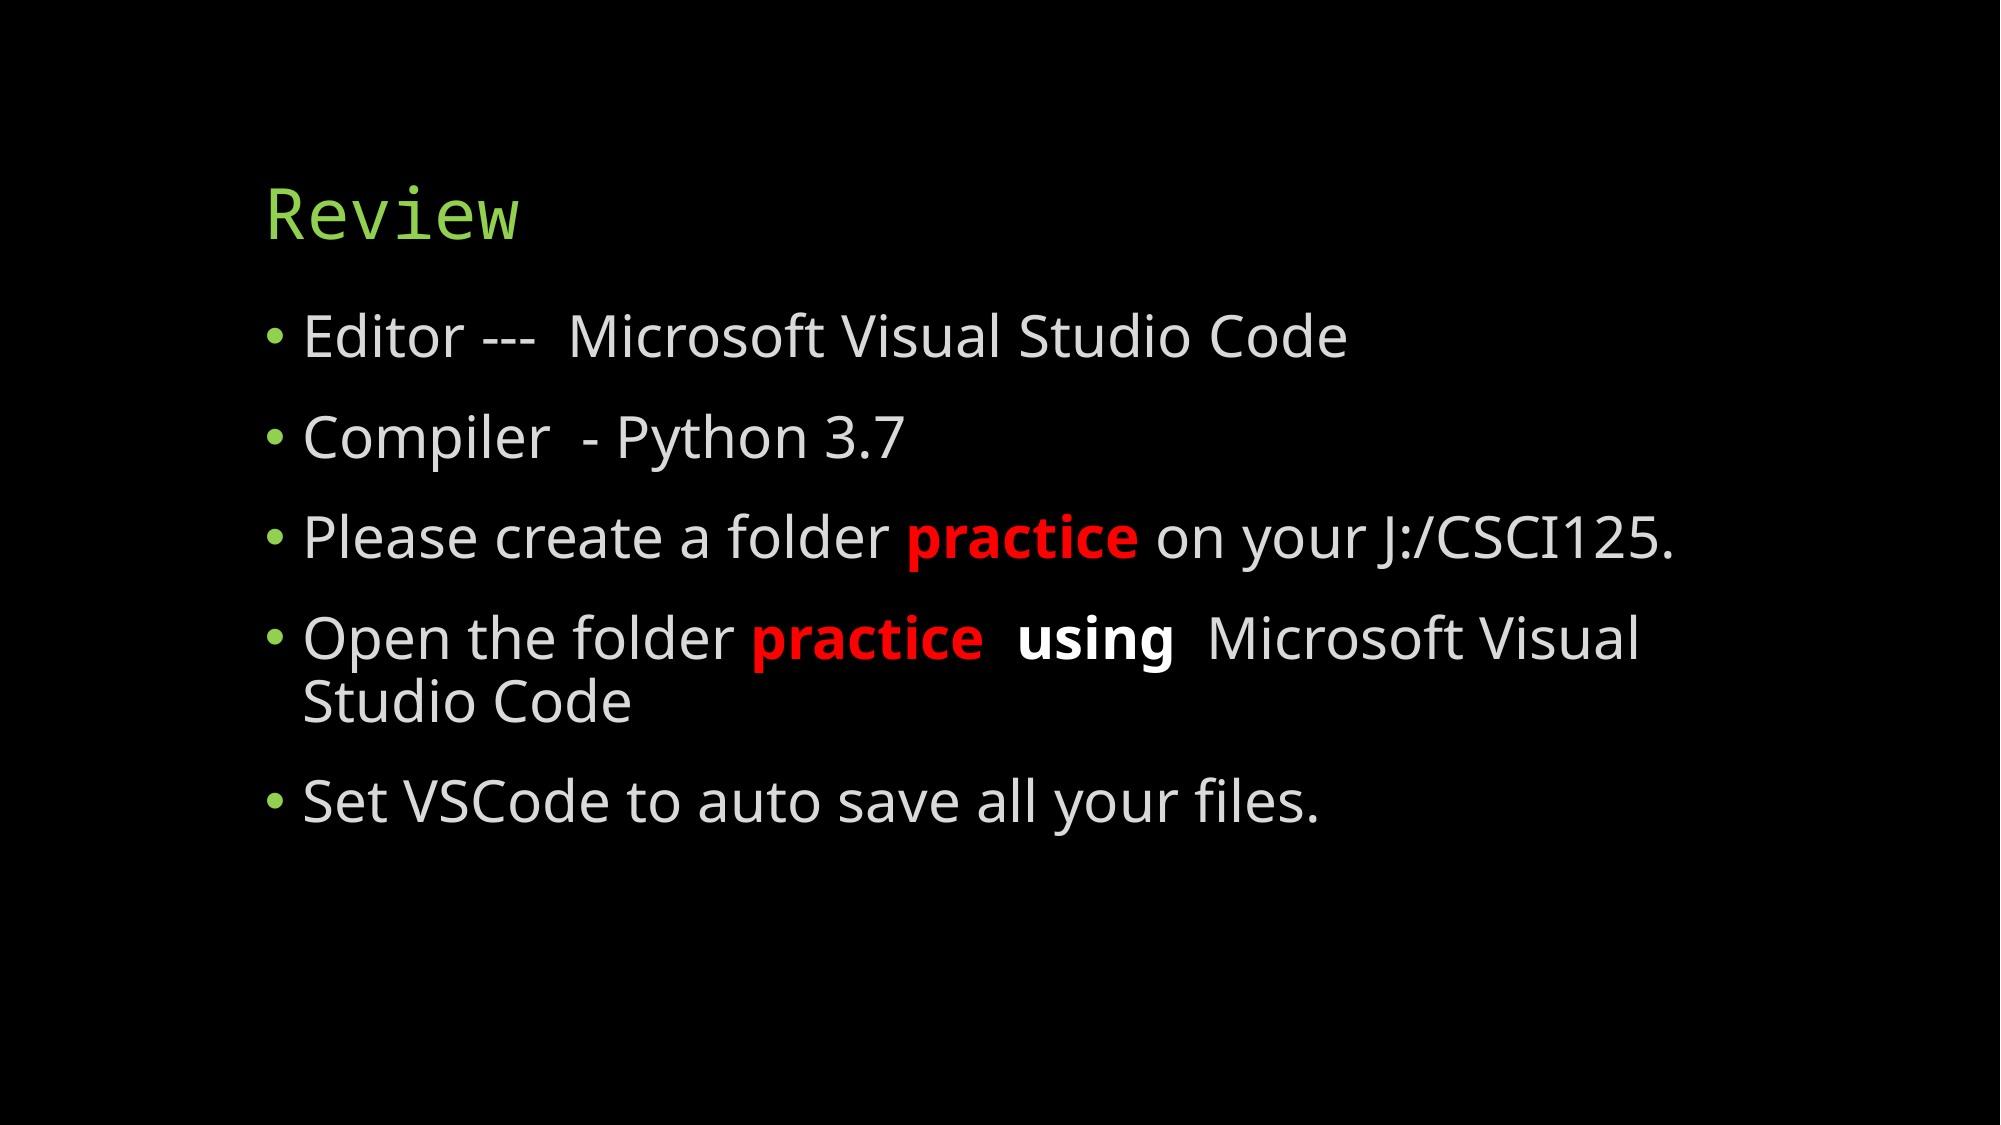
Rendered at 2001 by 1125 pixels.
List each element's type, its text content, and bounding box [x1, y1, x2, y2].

title Review [249, 75, 1750, 263]
list Editor --- Microsoft Visual Studio Code Compiler - Python 3.7 Please create a folder practice on your J:/CSCI125. Open the folder practice using Microsoft Visual Studio Code Set VSCode to auto save all your files. [249, 299, 1750, 1000]
